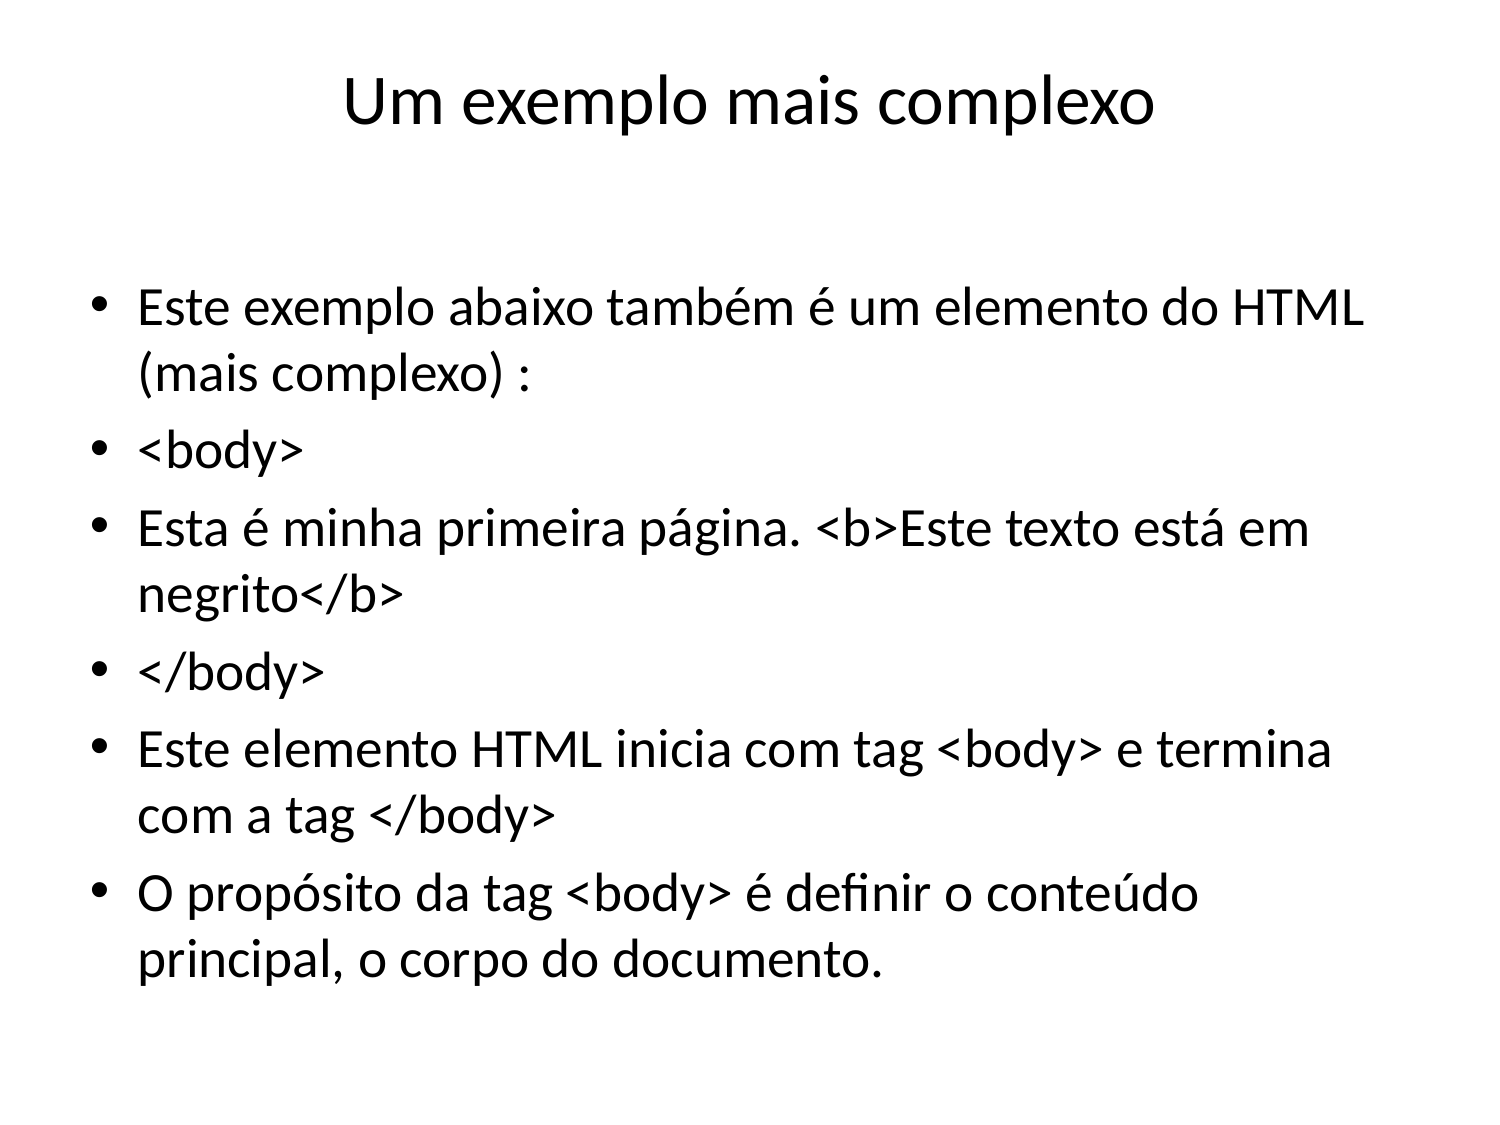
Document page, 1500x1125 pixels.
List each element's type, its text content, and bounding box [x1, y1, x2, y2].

text_box Um exemplo mais complexo [75, 45, 1425, 233]
text_box Este exemplo abaixo também é um elemento do HTML (mais complexo) : <body> Esta é minha primeira página. <b>Este texto está em negrito</b> </body> Este elemento HTML inicia com tag <body> e termina com a tag </body> O propósito da tag <body> é definir o conteúdo principal, o corpo do documento. [75, 262, 1425, 1005]
